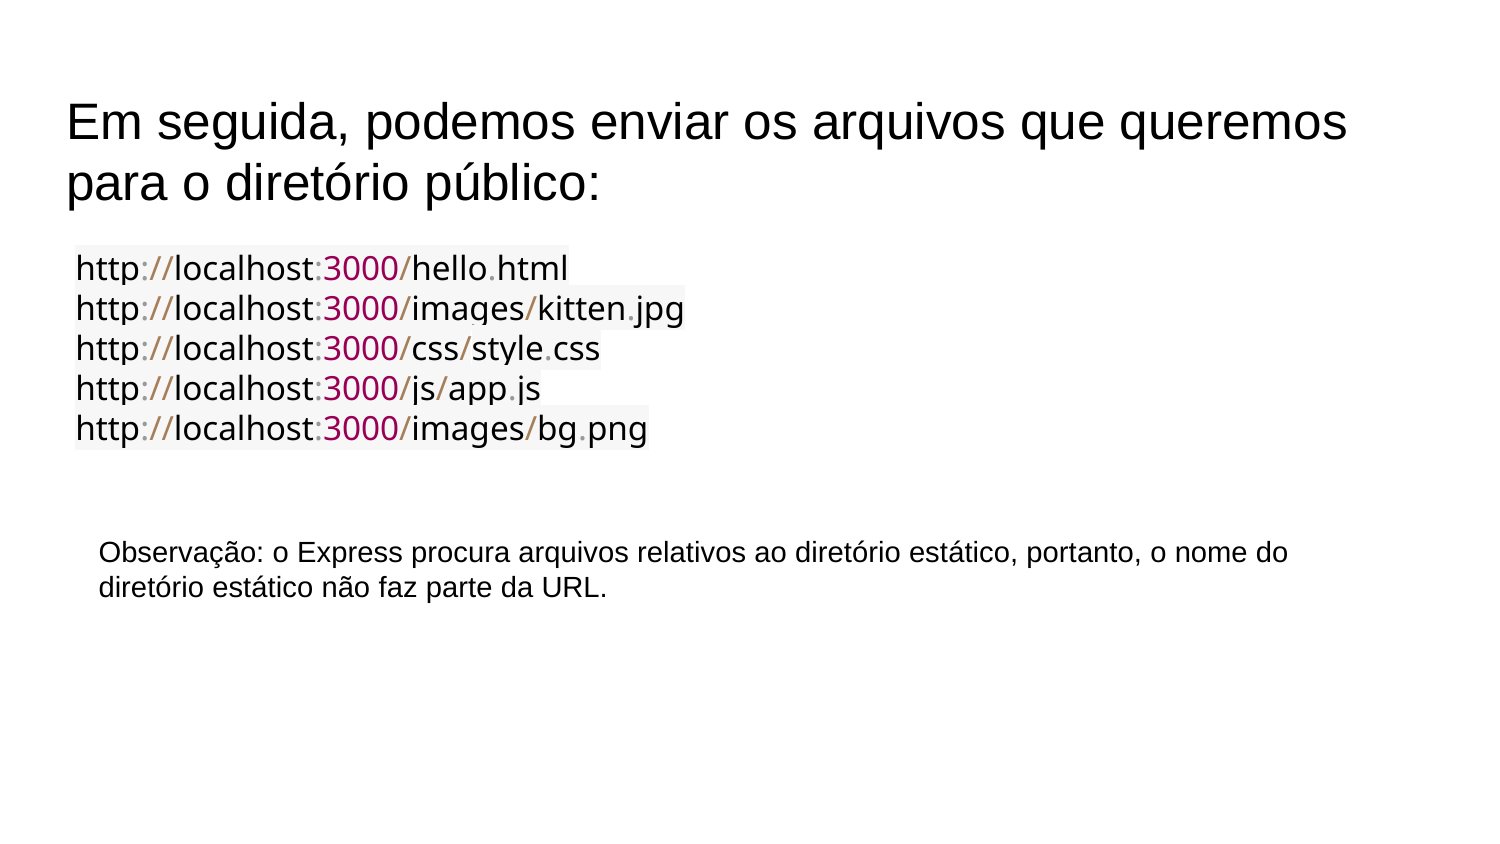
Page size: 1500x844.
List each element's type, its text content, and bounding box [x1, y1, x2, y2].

text_box http://localhost:3000/hello.html http://localhost:3000/images/kitten.jpg http://localhost:3000/css/style.css http://localhost:3000/js/app.js http://localhost:3000/images/bg.png [60, 232, 1455, 476]
text_box Observação: o Express procura arquivos relativos ao diretório estático, portanto, o nome do diretório estático não faz parte da URL. [83, 518, 1417, 619]
title Em seguida, podemos enviar os arquivos que queremos para o diretório público: [51, 72, 1449, 226]
